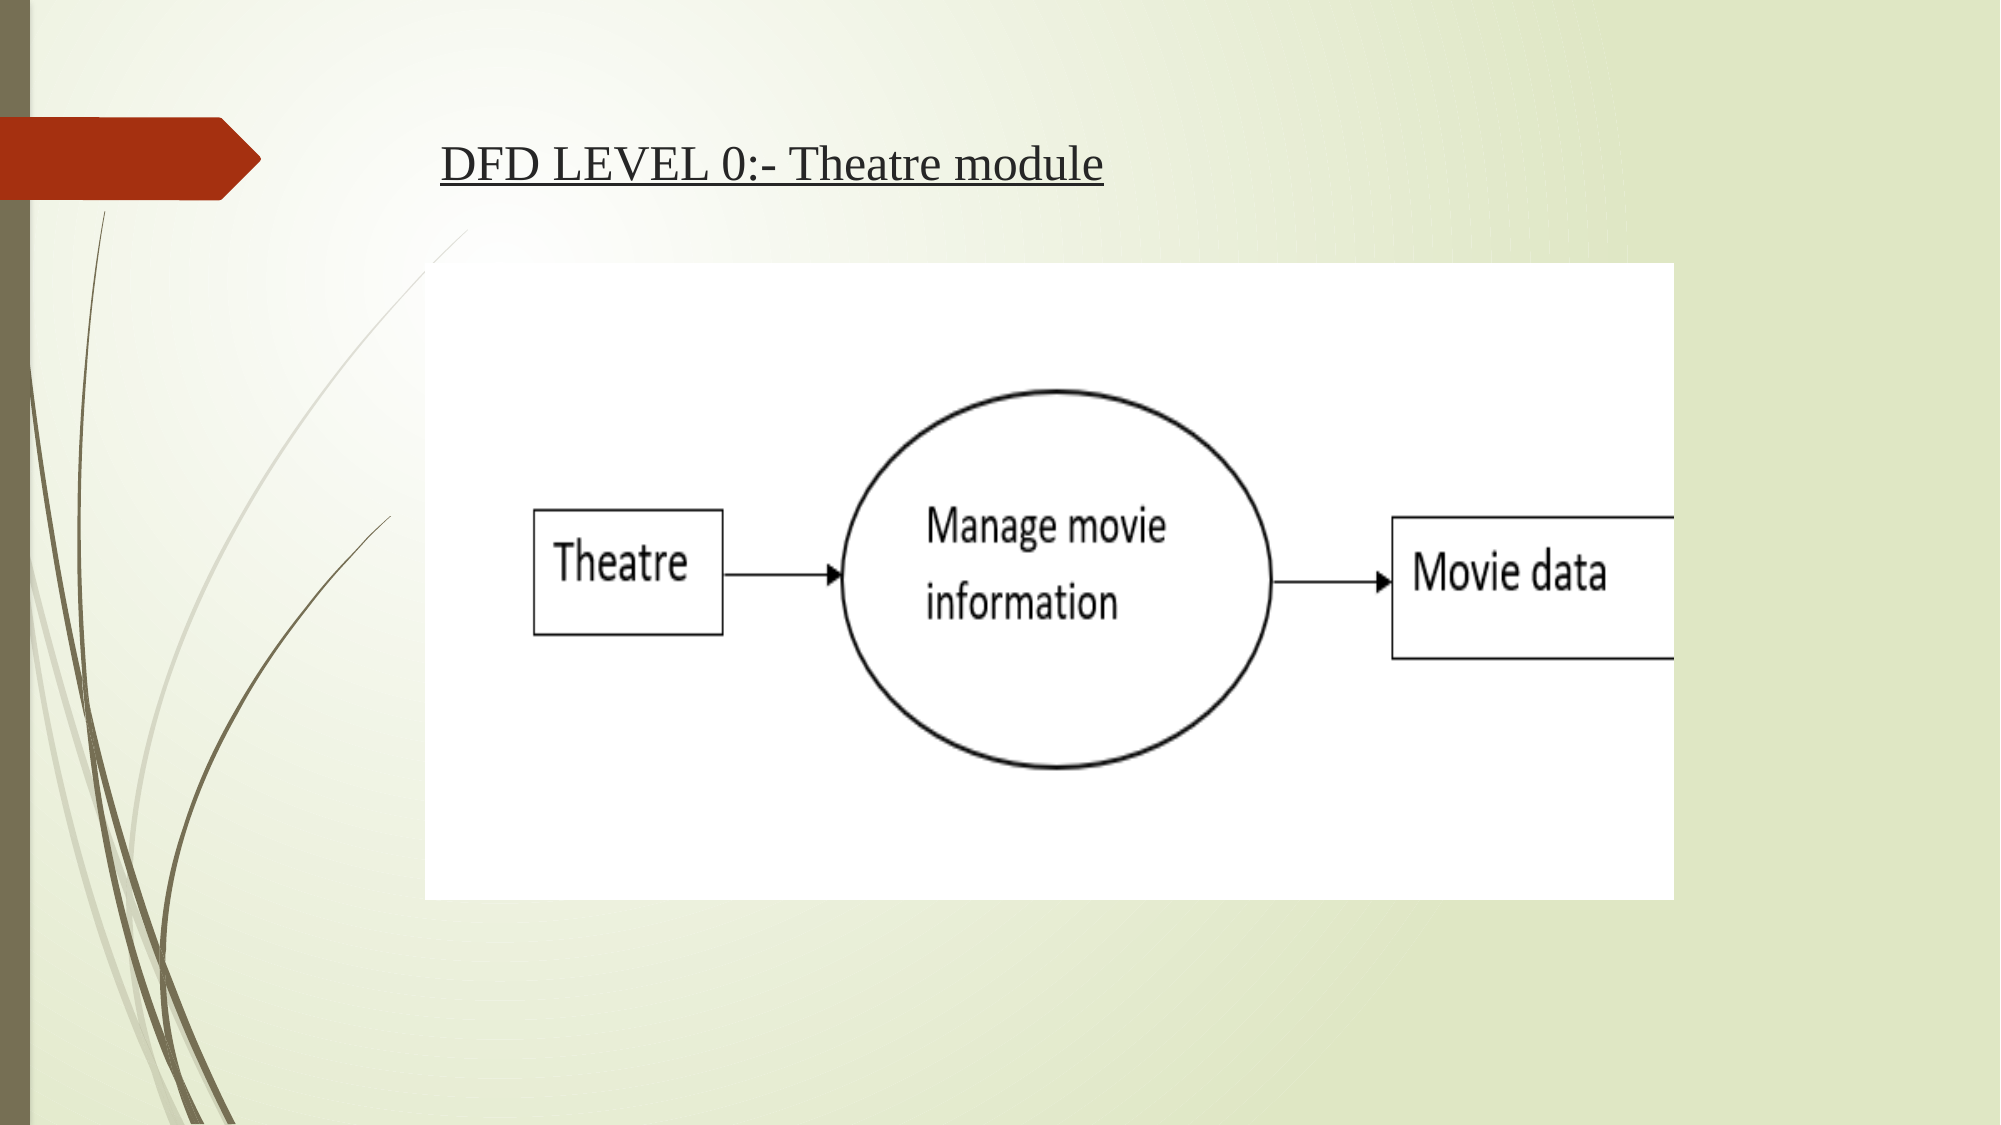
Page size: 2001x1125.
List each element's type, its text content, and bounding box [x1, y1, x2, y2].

title DFD LEVEL 0:- Theatre module [425, 122, 1888, 232]
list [425, 263, 1674, 901]
